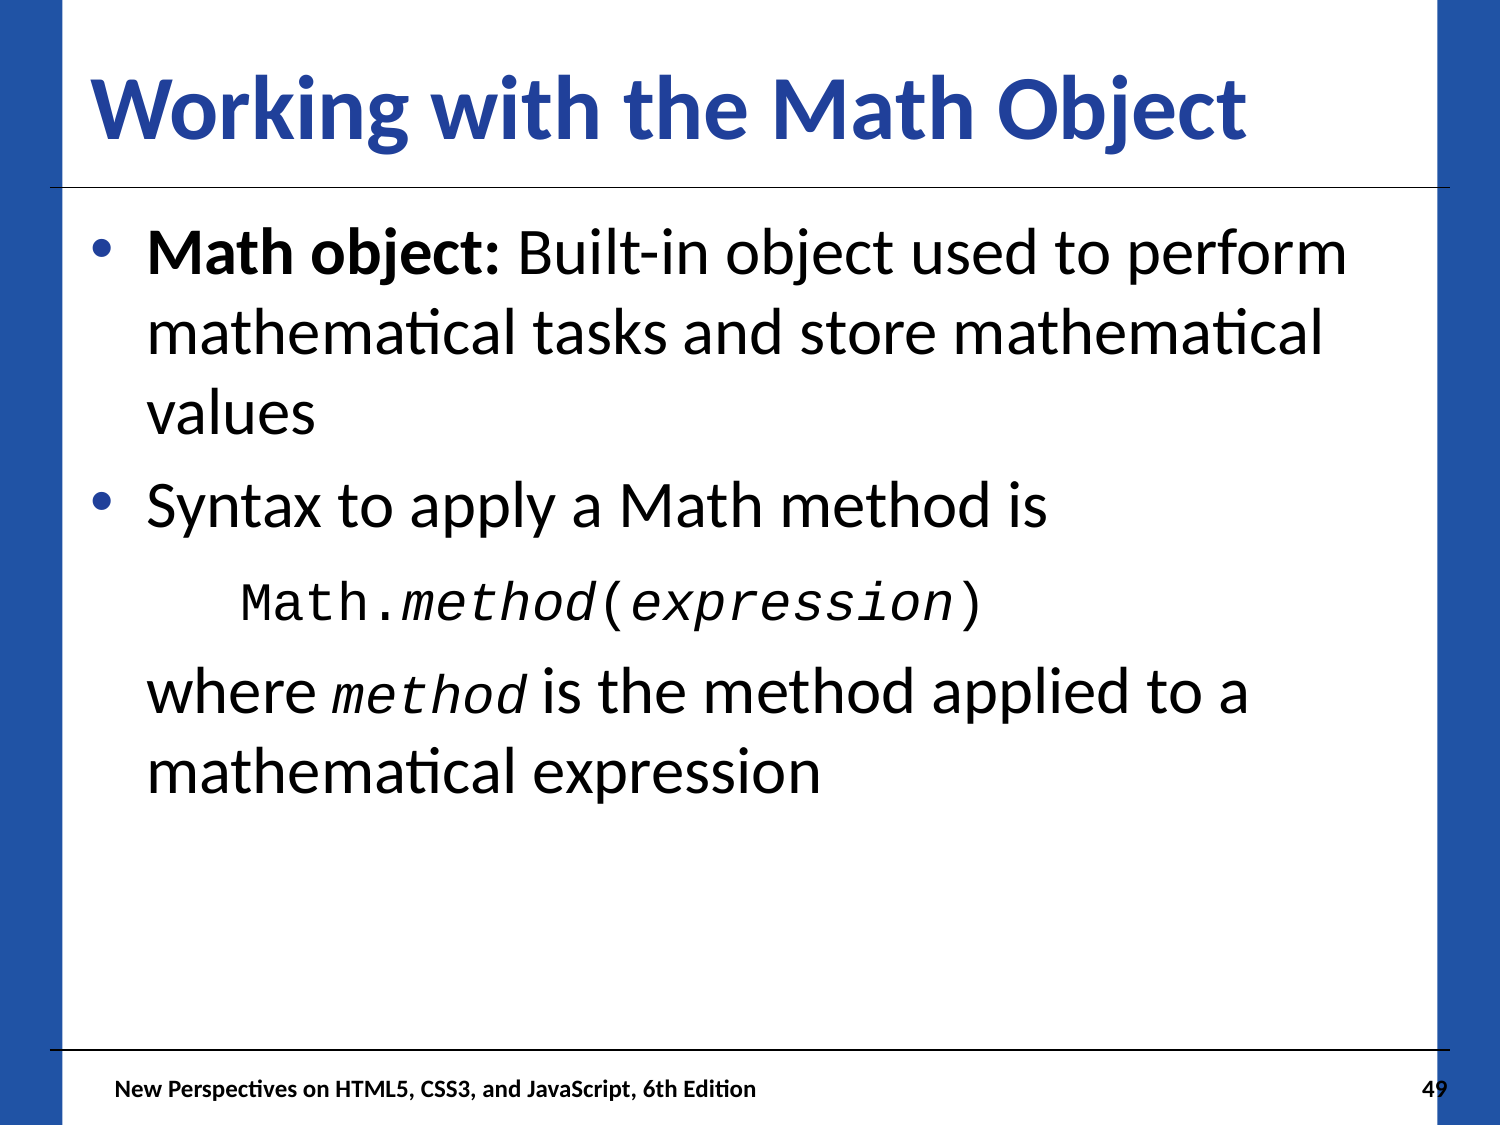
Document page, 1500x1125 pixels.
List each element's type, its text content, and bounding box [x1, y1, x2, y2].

slide_number 49 [1399, 1050, 1463, 1125]
list Math object: Built-in object used to perform mathematical tasks and store mathematical values Syntax to apply a Math method is Math.method(expression) where method is the method applied to a mathematical expression [74, 199, 1438, 1006]
footer New Perspectives on HTML5, CSS3, and JavaScript, 6th Edition [48, 1050, 1399, 1125]
title Working with the Math Object [74, 24, 1438, 181]
